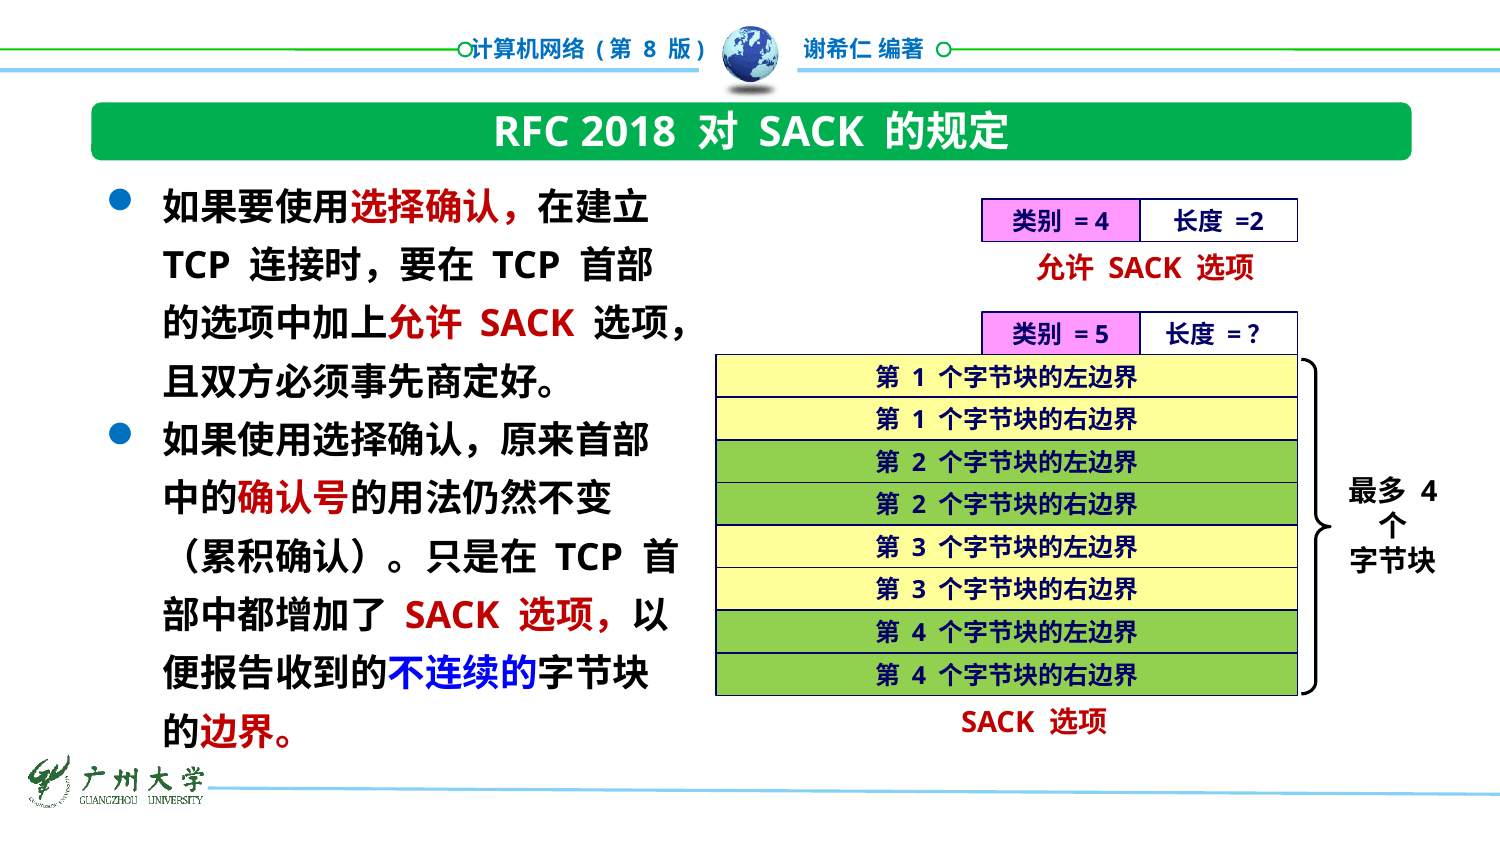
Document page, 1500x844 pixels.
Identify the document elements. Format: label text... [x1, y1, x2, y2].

picture [720, 24, 780, 96]
text_box 如果要使用选择确认，在建立 TCP 连接时，要在 TCP 首部的选项中加上允许 SACK 选项，且双方必须事先商定好。 如果使用选择确认，原来首部中的确认号的用法仍然不变（累积确认）。只是在 TCP 首部中都增加了 SACK 选项，以便报告收到的不连续的字节块的边界。 [91, 161, 699, 761]
text_box [91, 102, 478, 161]
text_box 允许 SACK 选项 [997, 249, 1295, 292]
text_box RFC 2018 对 SACK 的规定 [478, 96, 1025, 162]
picture [28, 754, 204, 808]
text_box [1025, 102, 1412, 161]
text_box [715, 311, 1471, 747]
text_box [982, 198, 1298, 242]
